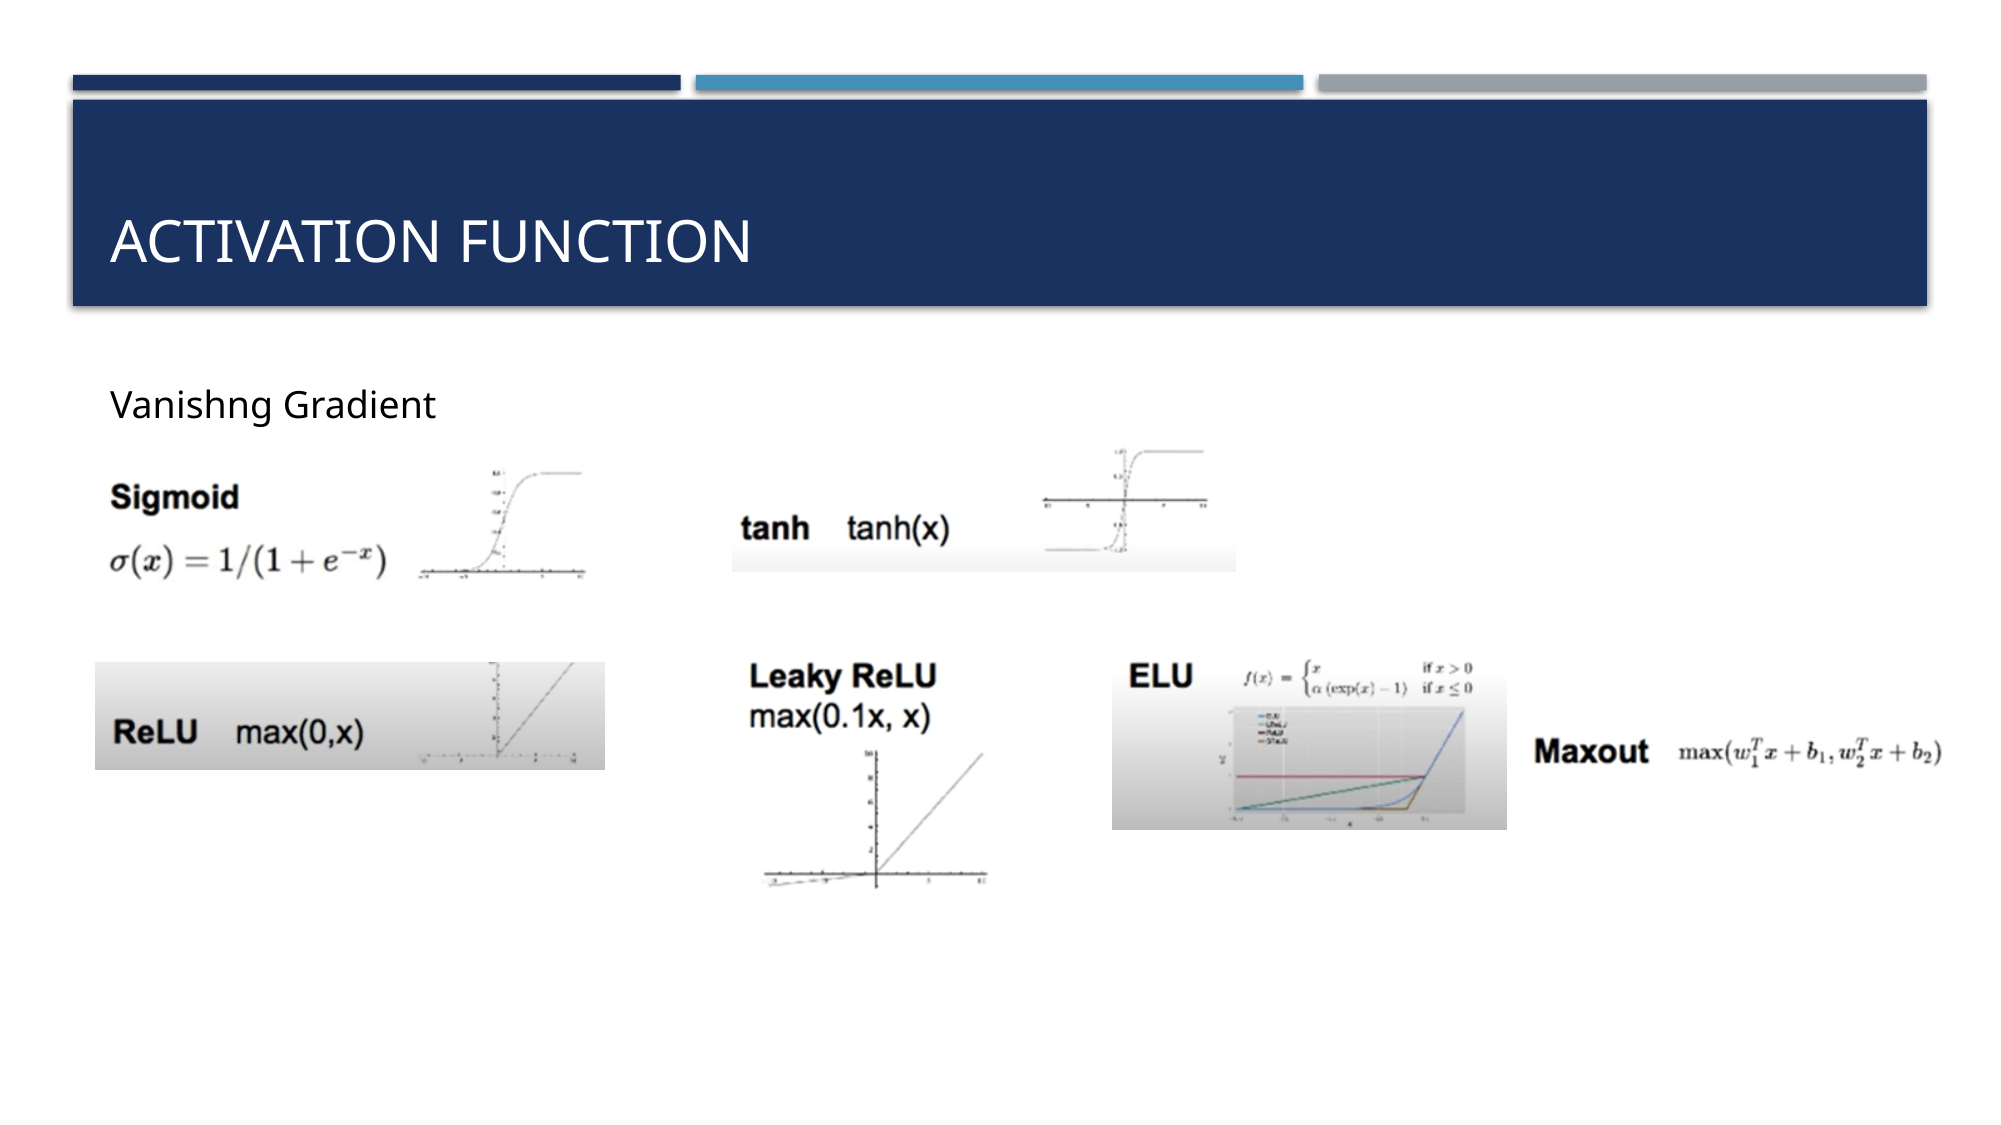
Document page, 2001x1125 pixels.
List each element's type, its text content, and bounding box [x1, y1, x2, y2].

picture [94, 461, 604, 590]
text_box Vanishng Gradient [95, 373, 455, 434]
picture [94, 661, 605, 771]
title Activation Function [95, 119, 1905, 282]
picture [732, 433, 1236, 573]
picture [732, 655, 1011, 895]
picture [1112, 657, 1507, 831]
picture [1528, 728, 1948, 776]
